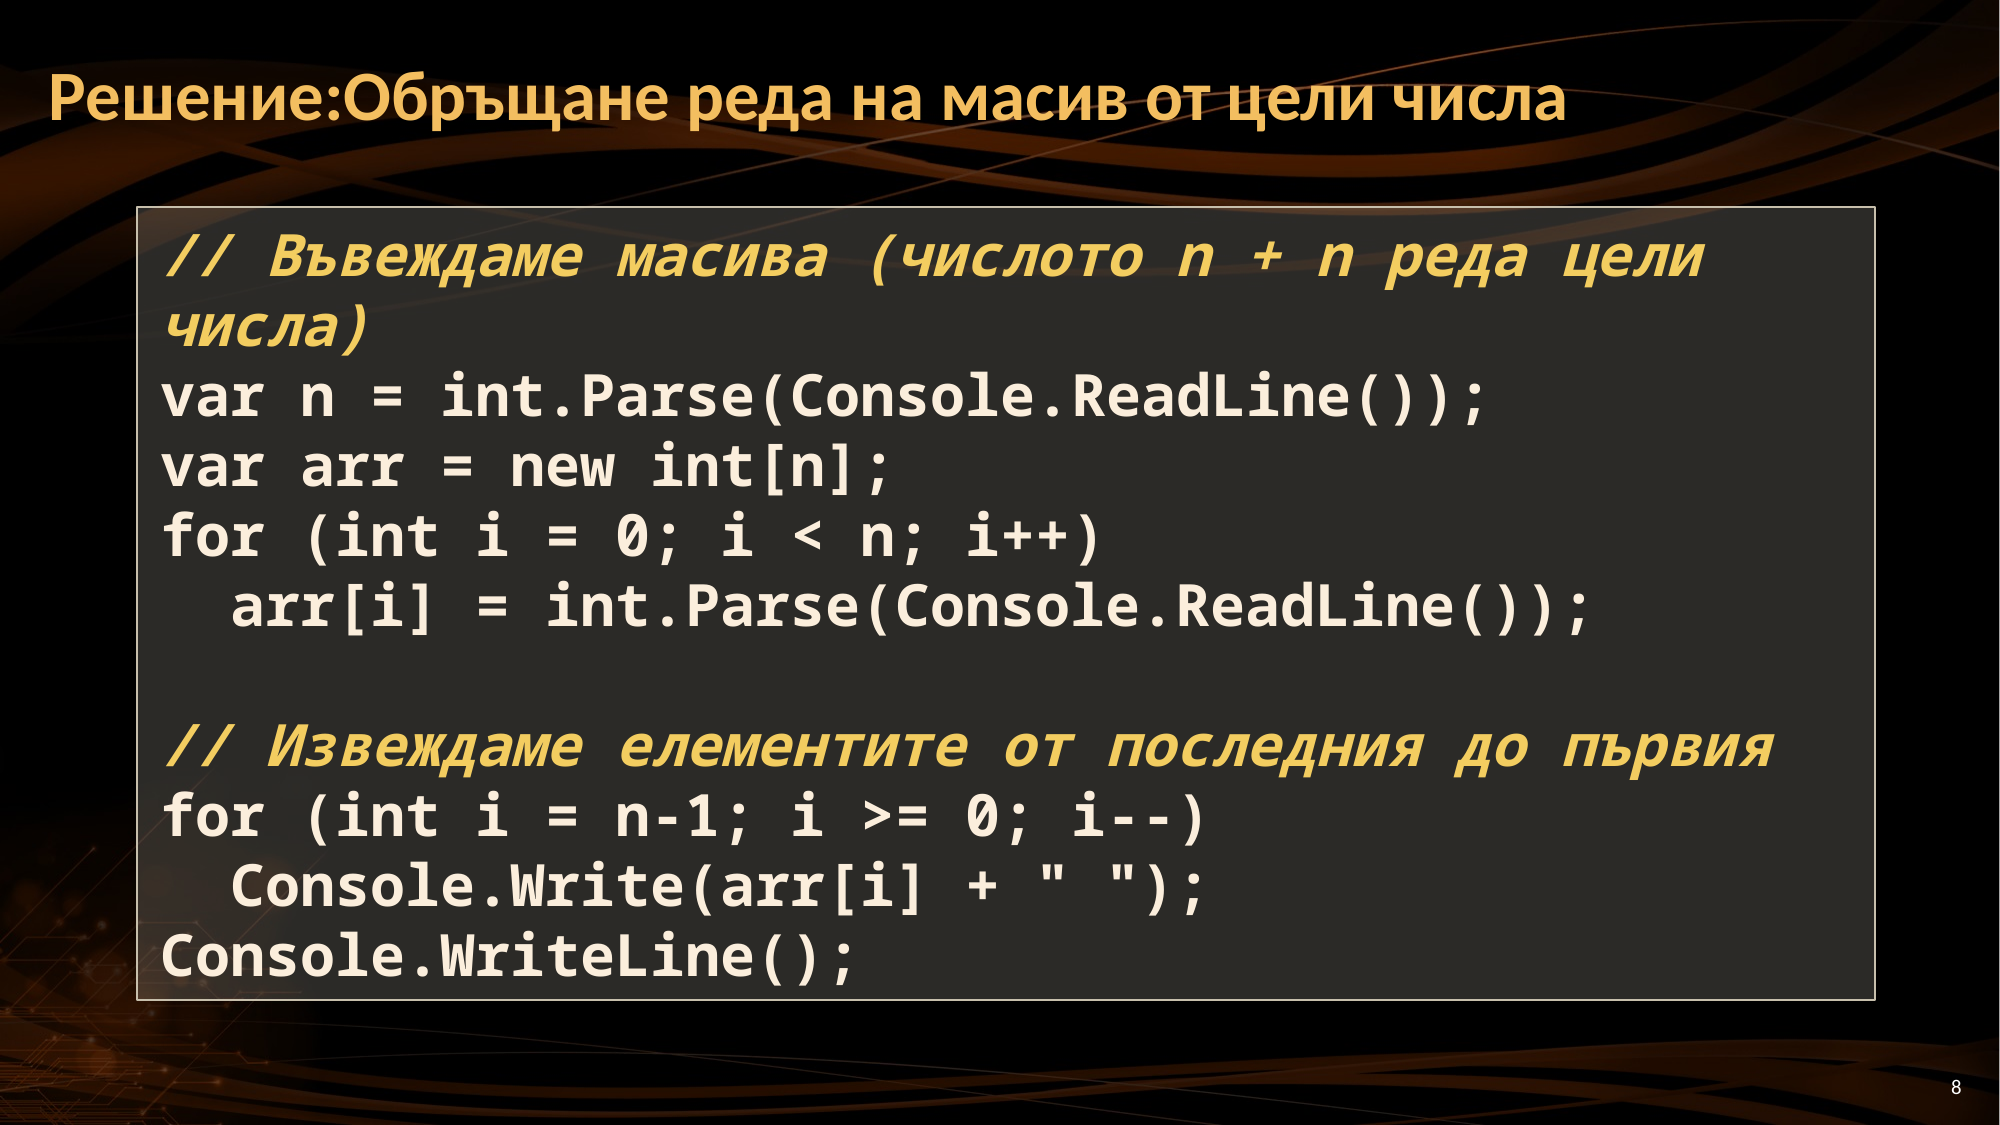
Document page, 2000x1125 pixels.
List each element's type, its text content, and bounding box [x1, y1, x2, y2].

slide_number 8 [1897, 1070, 1968, 1103]
picture [0, 0, 2000, 1125]
text_box // Въвеждаме масива (числото n + n реда цели числа) var n = int.Parse(Console.ReadLine()); var arr = new int[n]; for (int i = 0; i < n; i++) arr[i] = int.Parse(Console.ReadLine()); // Извеждаме елементите от последния до първия for (int i = n-1; i >= 0; i--) Console.Write(arr[i] + " "); Console.WriteLine(); [137, 206, 1875, 1001]
title Решение:Обръщане реда на масив от цели числа [30, 6, 1602, 189]
